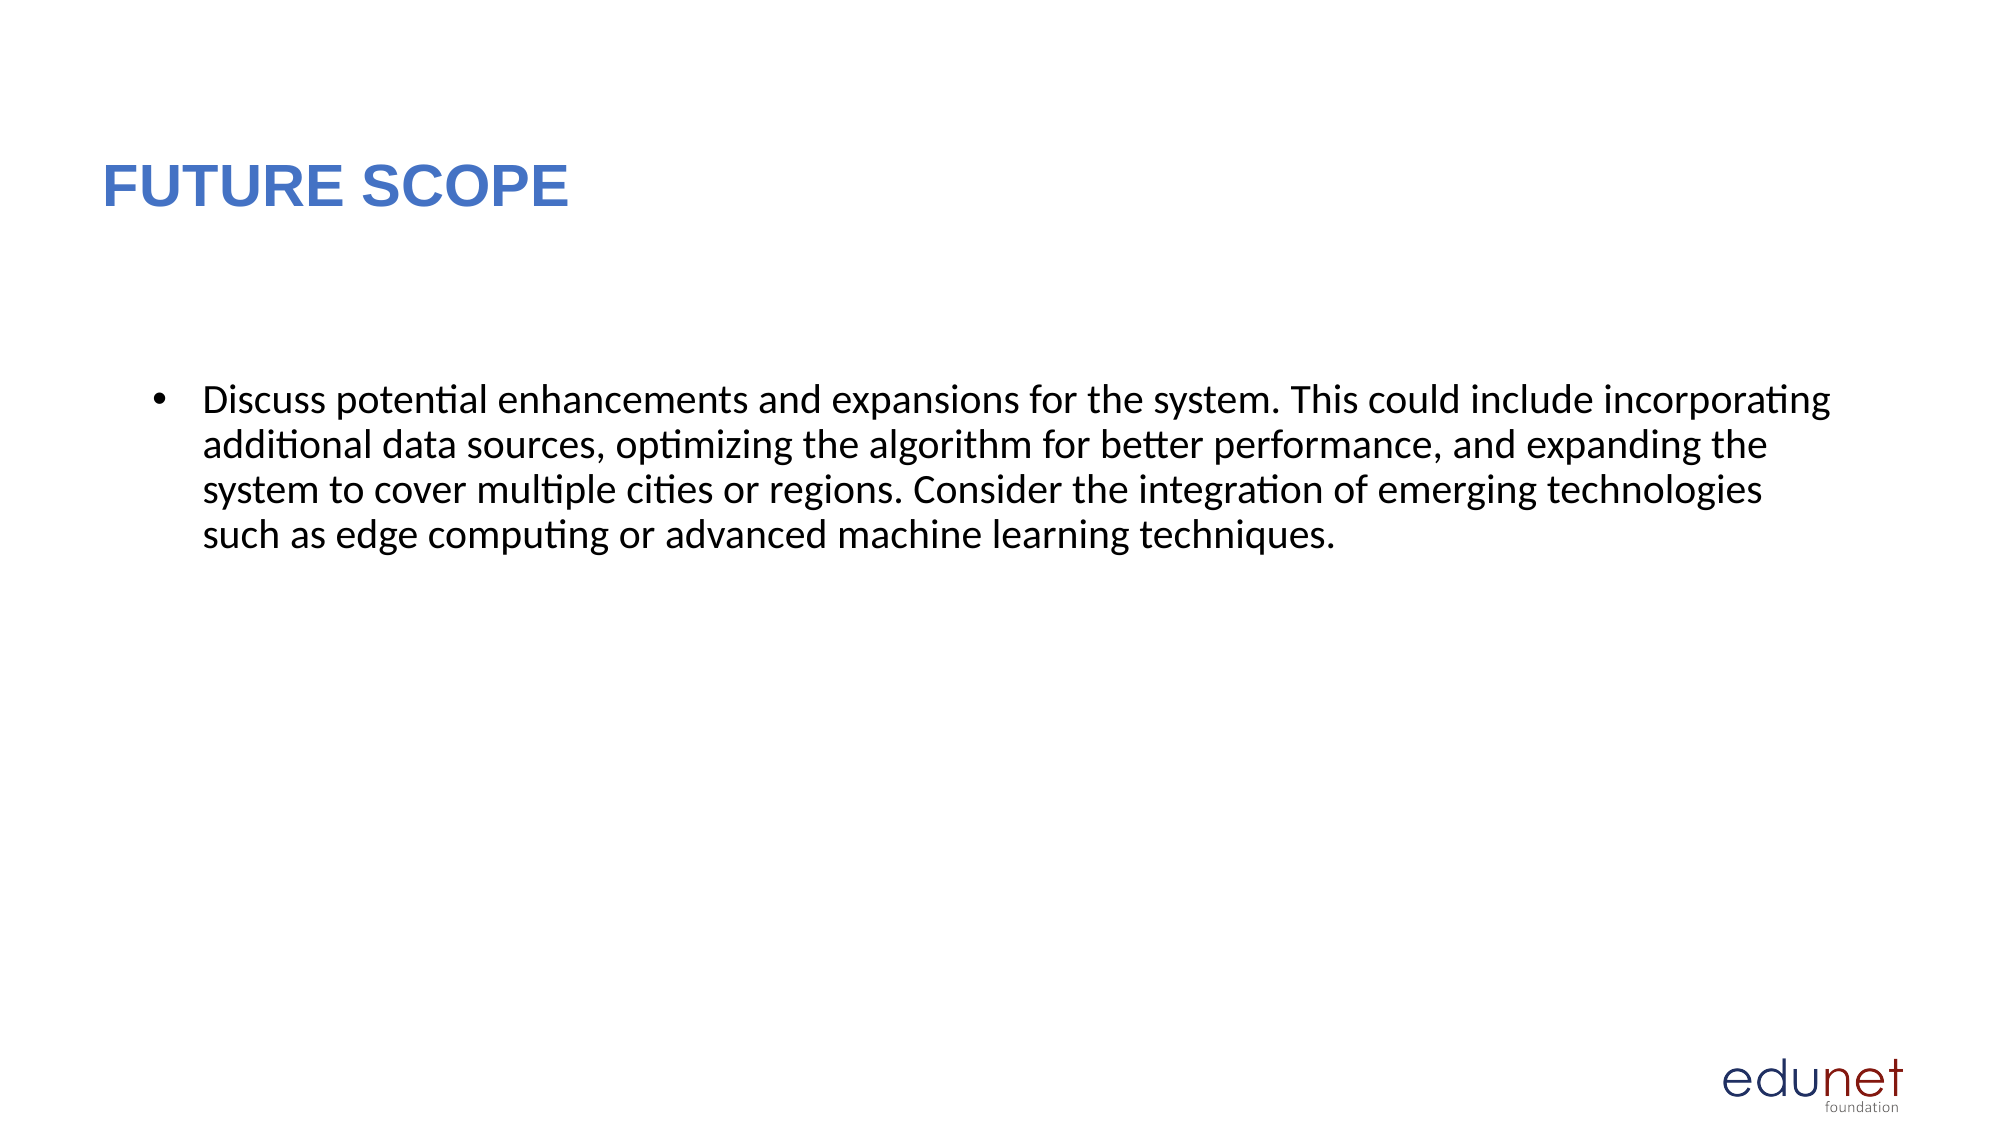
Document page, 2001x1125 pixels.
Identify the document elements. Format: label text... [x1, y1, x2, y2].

list Discuss potential enhancements and expansions for the system. This could include incorporating additional data sources, optimizing the algorithm for better performance, and expanding the system to cover multiple cities or regions. Consider the integration of emerging technologies such as edge computing or advanced machine learning techniques. [137, 299, 1863, 1014]
picture [1719, 1056, 1905, 1116]
text_box Future scope [87, 138, 1898, 226]
